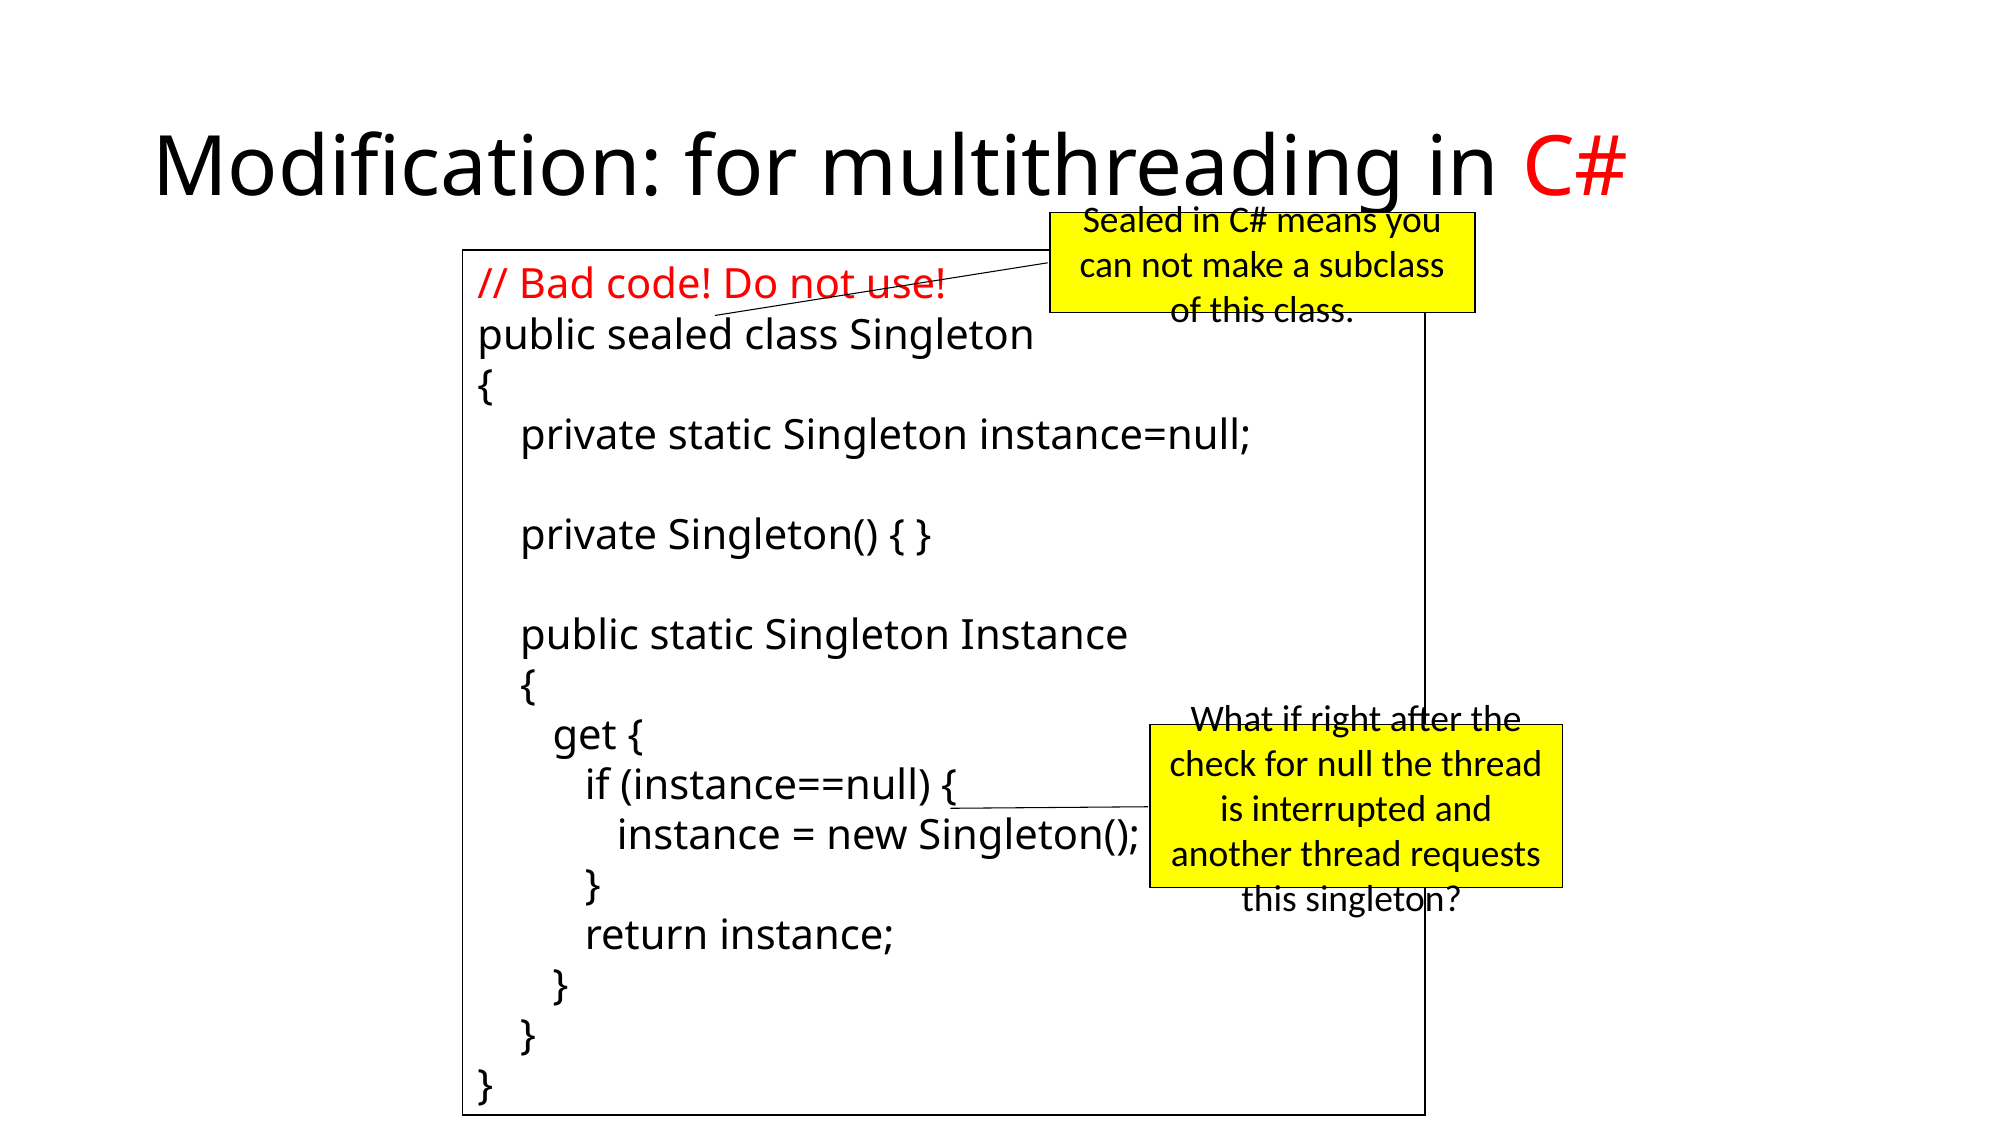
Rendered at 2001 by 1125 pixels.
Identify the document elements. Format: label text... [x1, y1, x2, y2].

title Modification: for multithreading in C# [137, 59, 1863, 278]
text_box // Bad code! Do not use! public sealed class Singleton { private static Singleton instance=null; private Singleton() { } public static Singleton Instance { get { if (instance==null) { instance = new Singleton(); } return instance; } } } [462, 249, 1425, 1116]
text_box Sealed in C# means you can not make a subclass of this class. [1049, 212, 1476, 313]
text_box What if right after the check for null the thread is interrupted and another thread requests this singleton? [1149, 724, 1563, 888]
